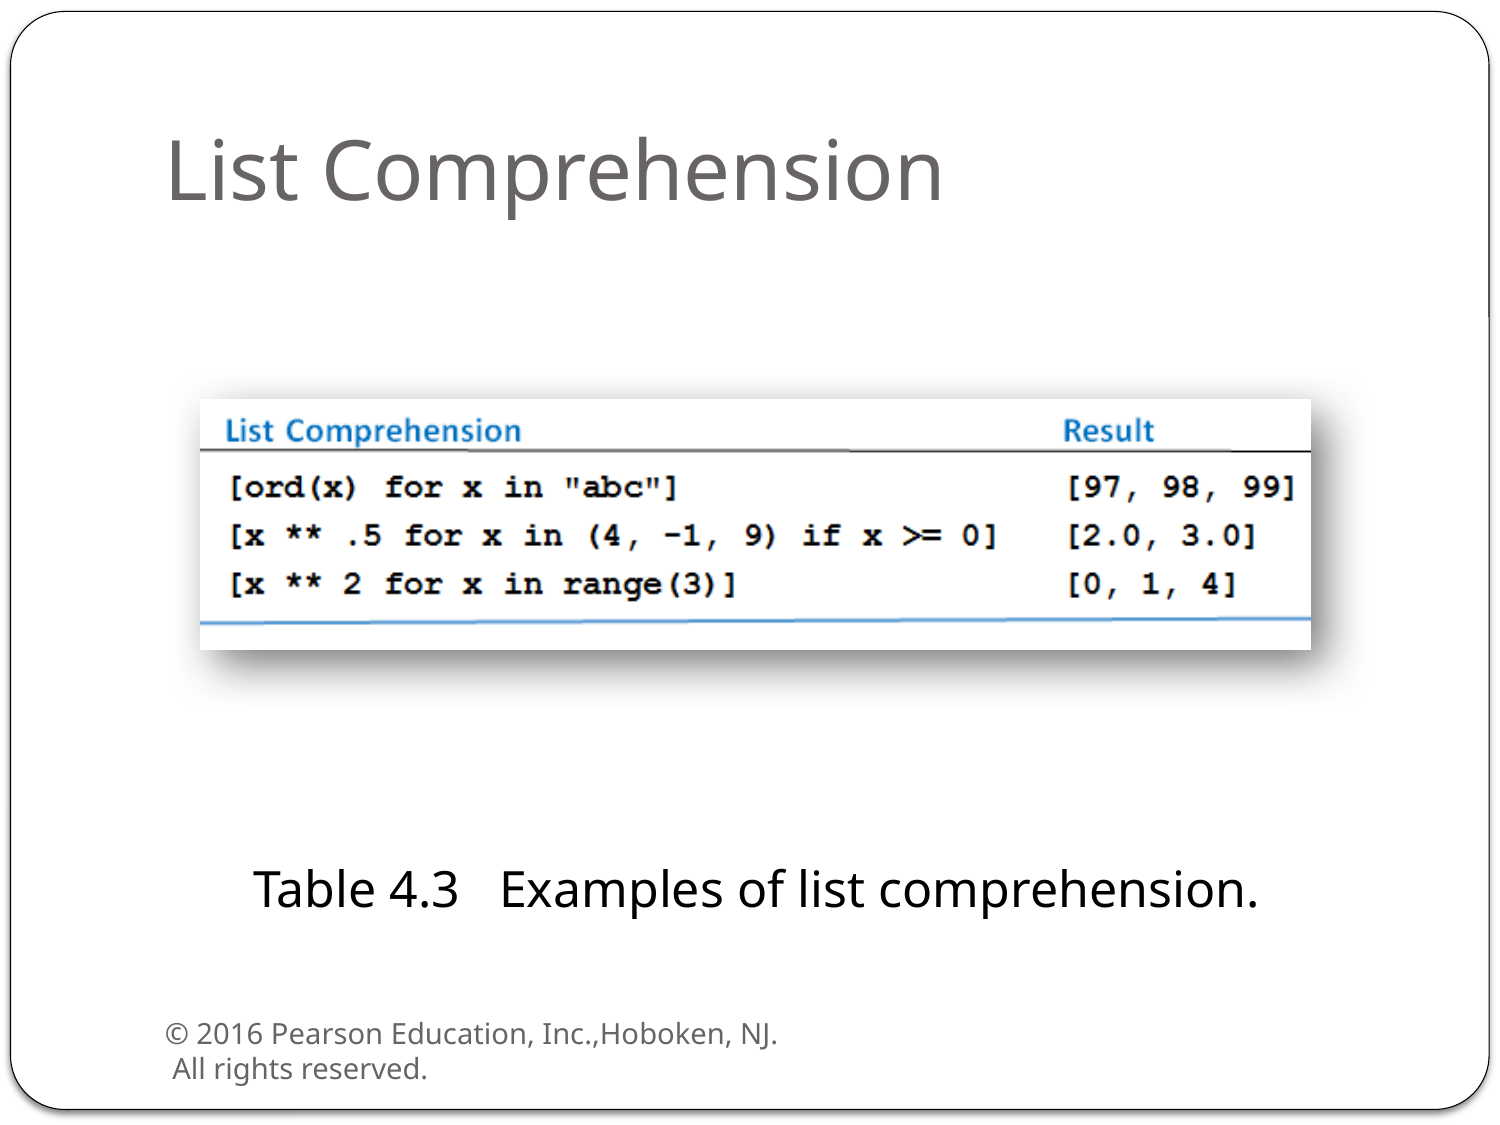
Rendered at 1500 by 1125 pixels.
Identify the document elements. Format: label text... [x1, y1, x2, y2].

picture [199, 399, 1311, 651]
footer © 2016 Pearson Education, Inc.,Hoboken, NJ. All rights reserved. [150, 1012, 800, 1088]
list Table 4.3 Examples of list comprehension. [81, 849, 1432, 963]
title List Comprehension [150, 45, 1425, 233]
